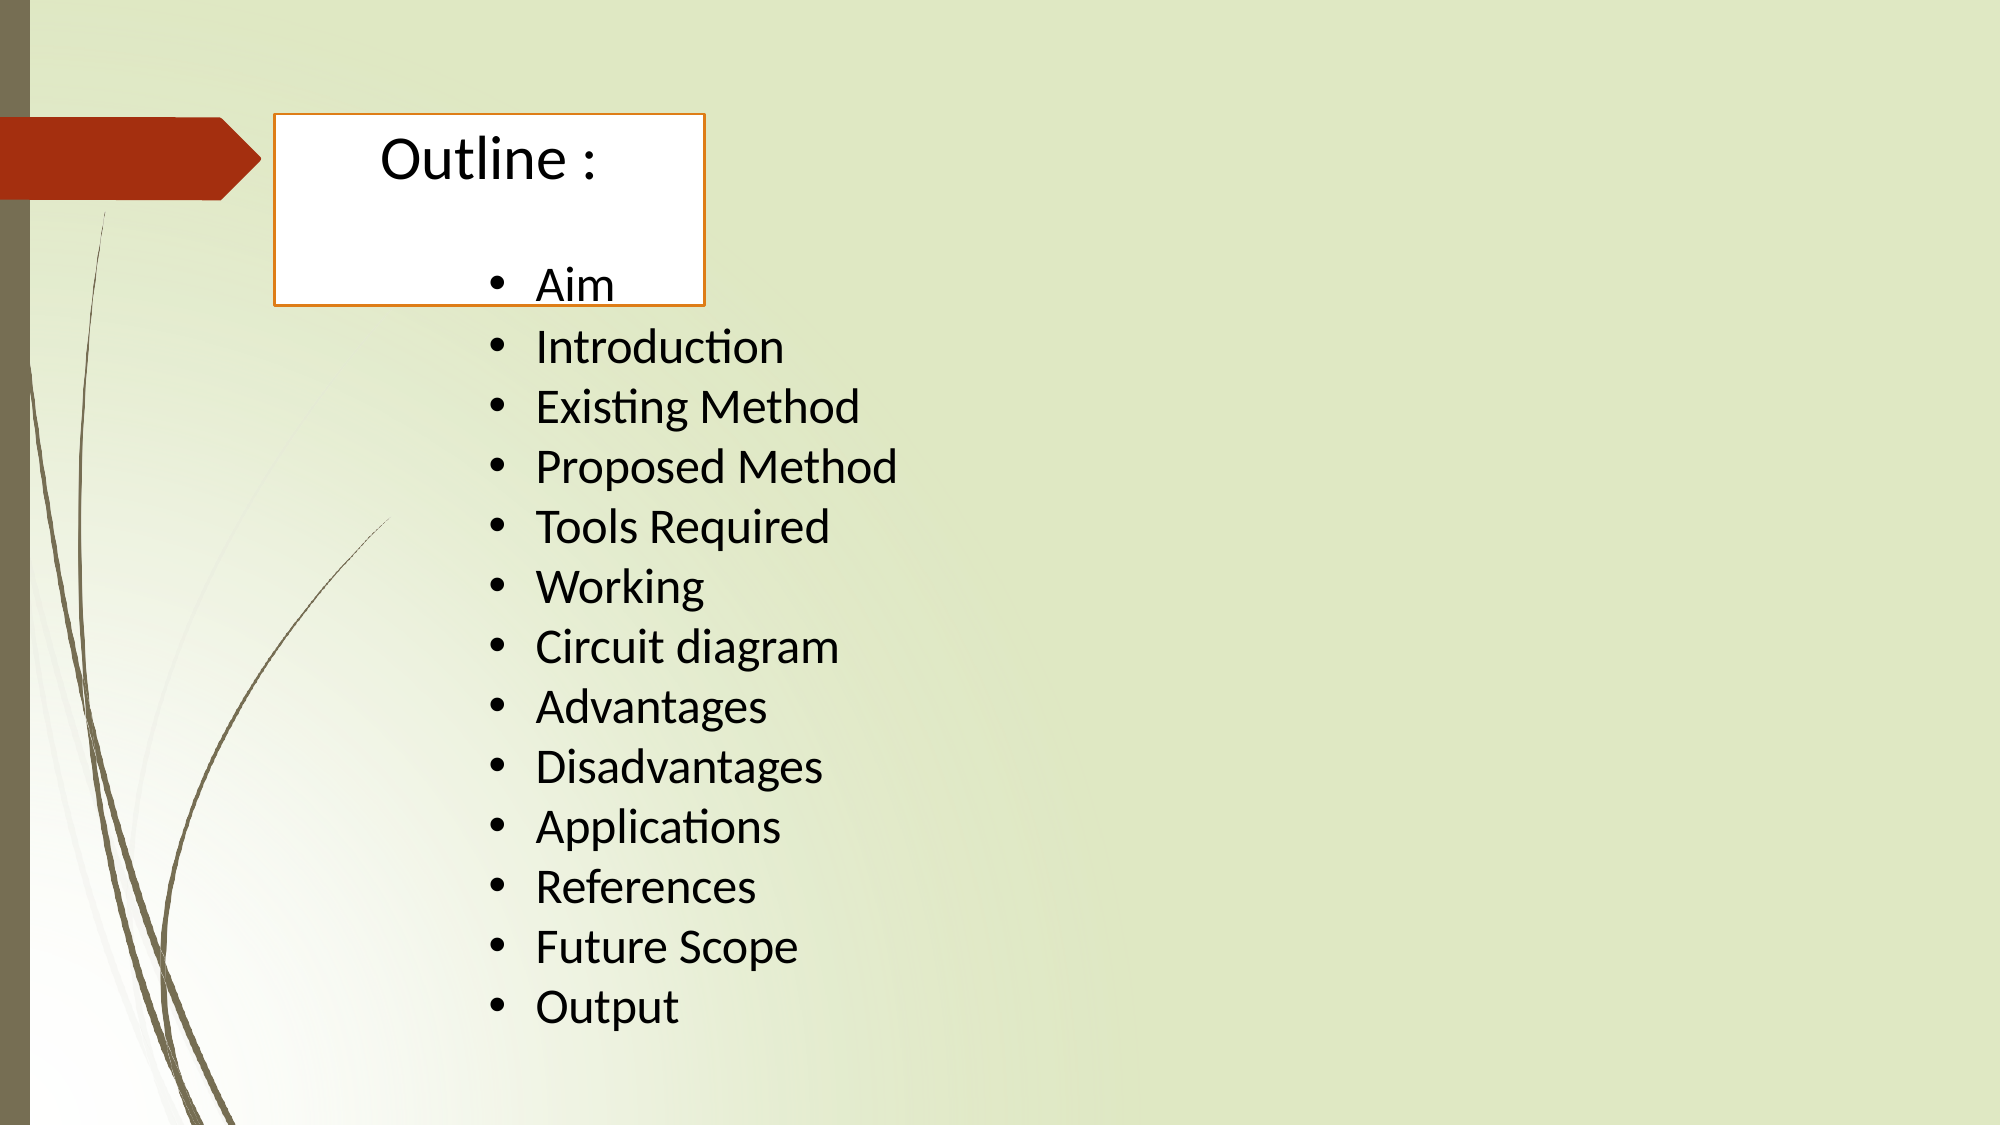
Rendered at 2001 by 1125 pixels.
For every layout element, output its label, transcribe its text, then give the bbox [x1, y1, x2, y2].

text_box [0, 117, 262, 201]
text_box Aim Introduction Existing Method Proposed Method Tools Required Working Circuit diagram Advantages Disadvantages Applications References Future Scope Output [486, 249, 1499, 1125]
picture [30, 0, 2000, 1125]
title Outline : [274, 113, 705, 306]
